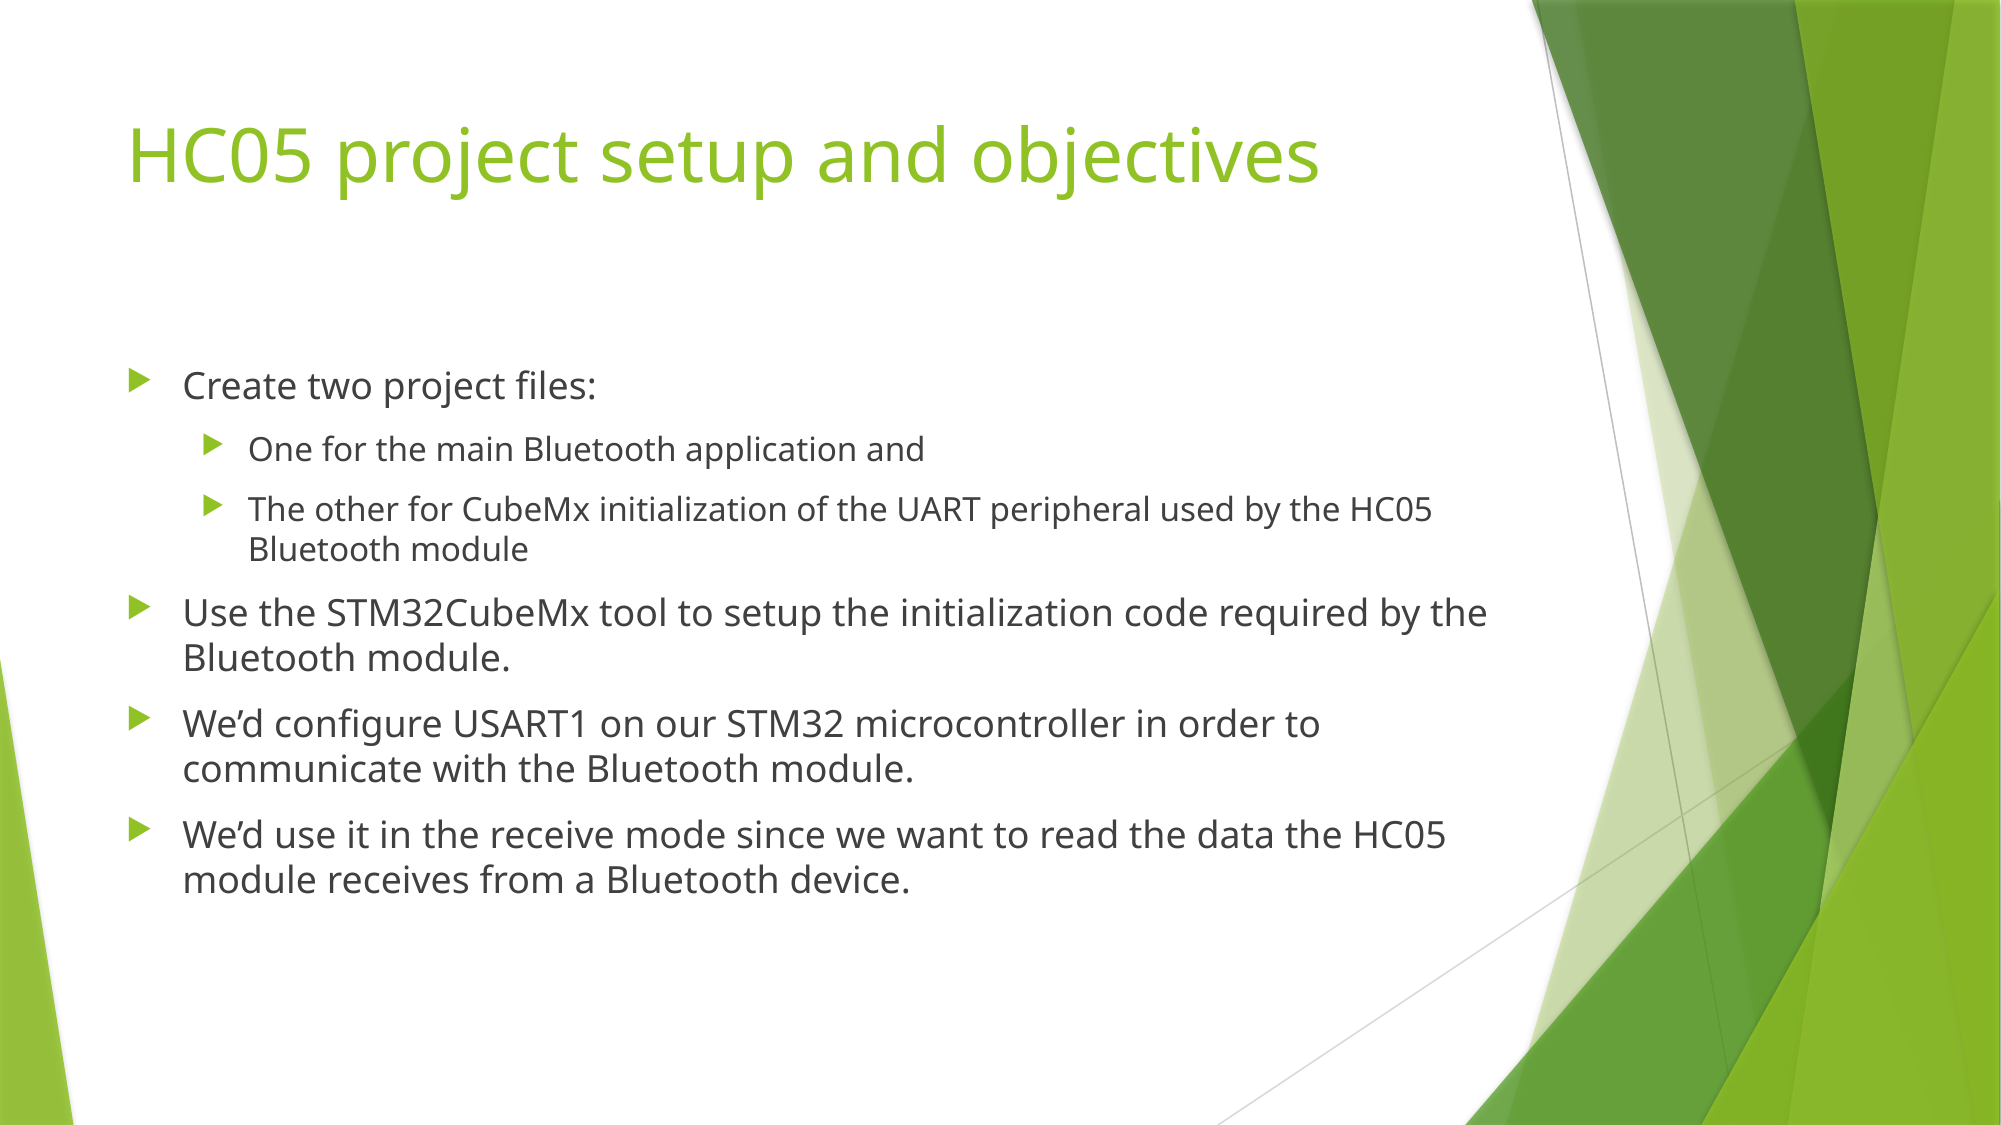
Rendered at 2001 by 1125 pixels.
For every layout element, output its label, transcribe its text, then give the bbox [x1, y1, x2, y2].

list Create two project files: One for the main Bluetooth application and The other for CubeMx initialization of the UART peripheral used by the HC05 Bluetooth module Use the STM32CubeMx tool to setup the initialization code required by the Bluetooth module. We’d configure USART1 on our STM32 microcontroller in order to communicate with the Bluetooth module. We’d use it in the receive mode since we want to read the data the HC05 module receives from a Bluetooth device. [111, 354, 1558, 992]
title HC05 project setup and objectives [111, 99, 1522, 317]
